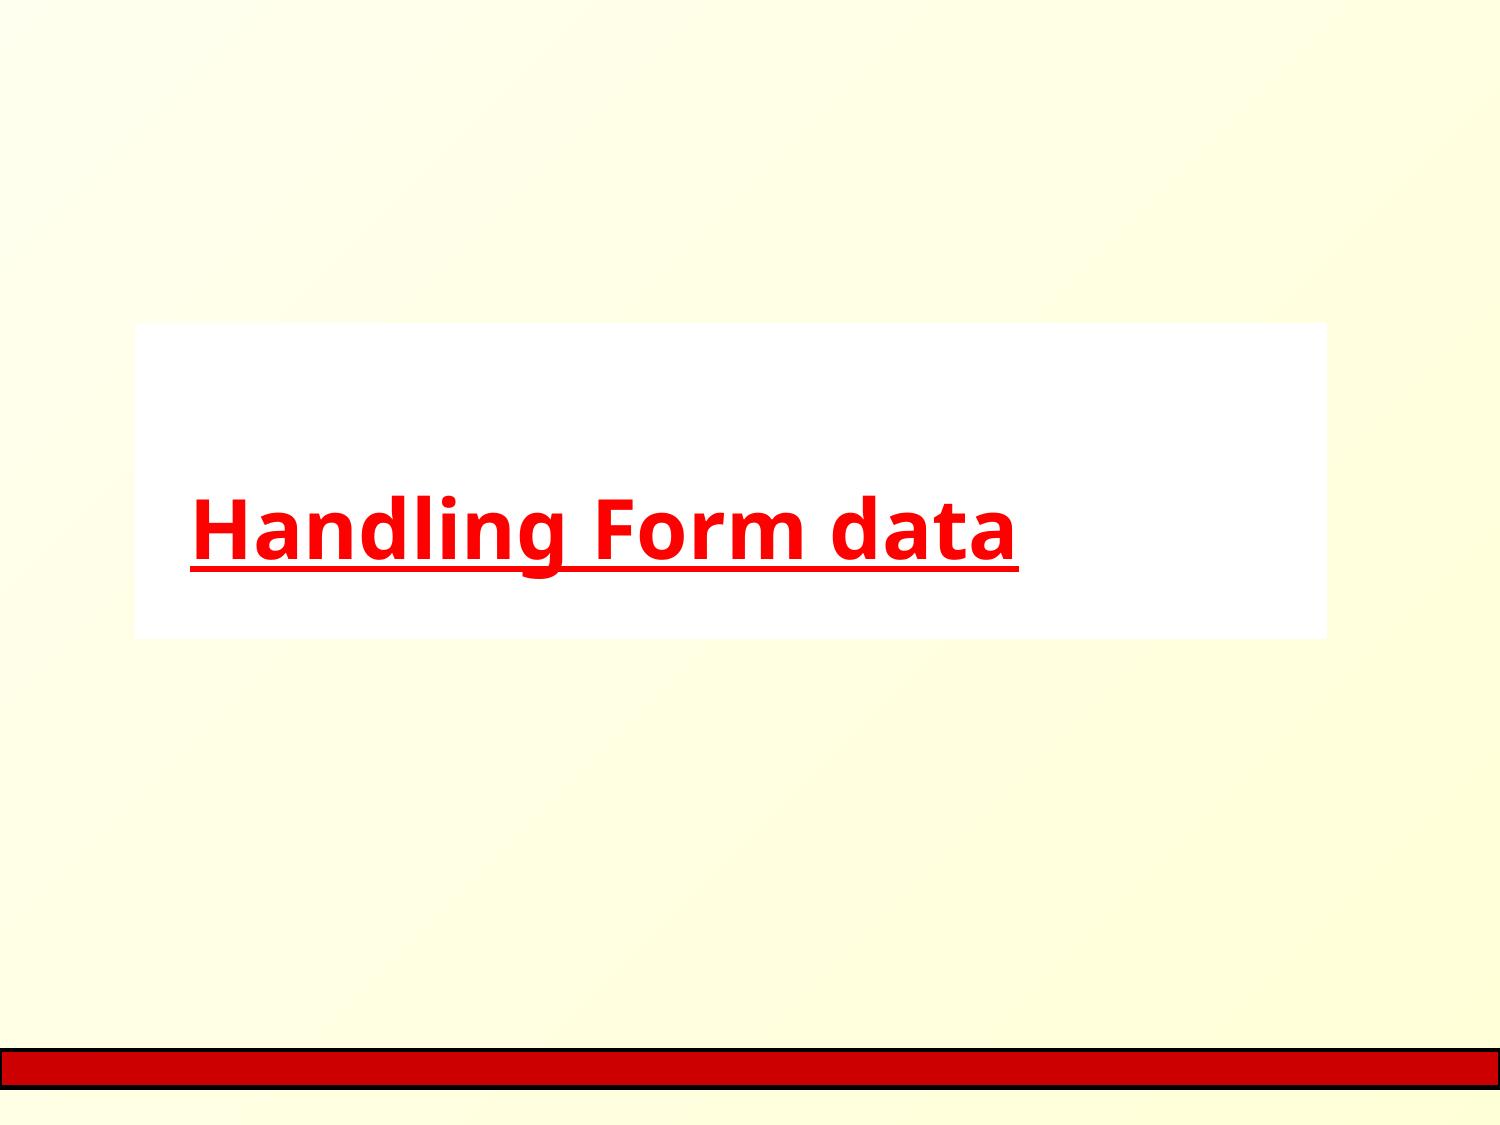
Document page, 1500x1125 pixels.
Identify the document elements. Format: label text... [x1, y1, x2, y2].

text_box Handling Form data [174, 474, 1338, 625]
